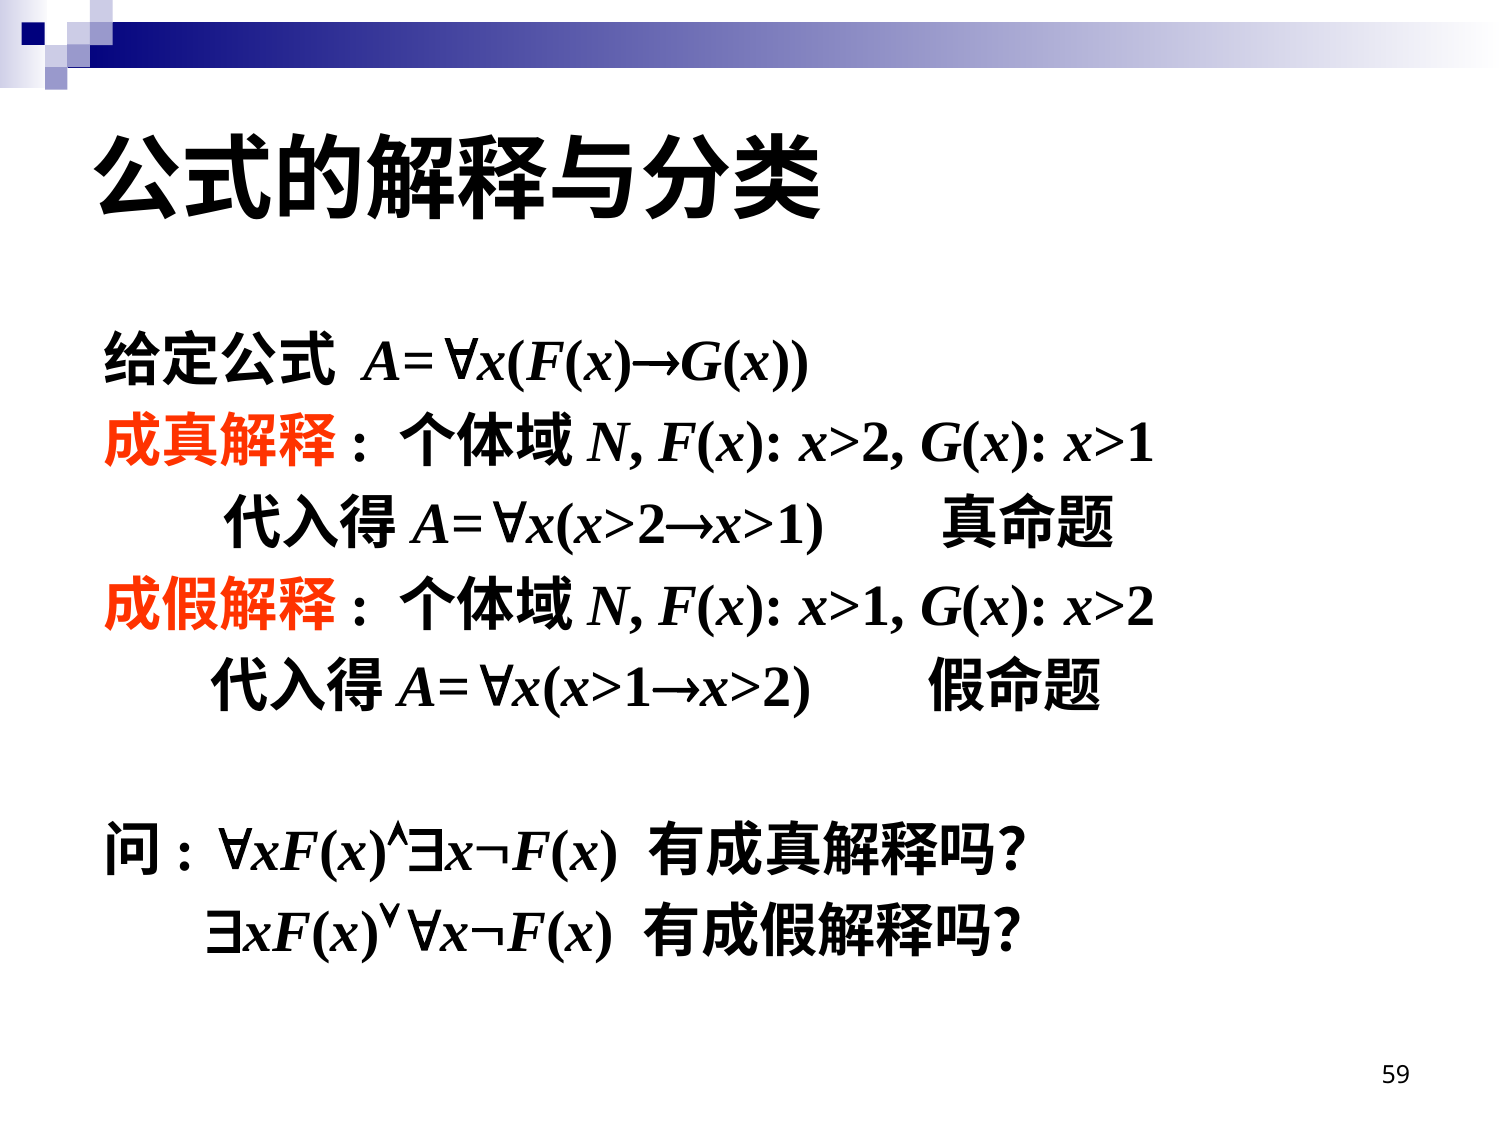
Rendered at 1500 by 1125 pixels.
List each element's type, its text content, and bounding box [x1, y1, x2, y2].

list 给定公式 A=x(F(x)G(x)) 成真解释: 个体域N, F(x): x>2, G(x): x>1 代入得A=x(x>2x>1) 真命题 成假解释: 个体域N, F(x): x>1, G(x): x>2 代入得A=x(x>1x>2) 假命题 问: xF(x)xF(x) 有成真解释吗？ xF(x)xF(x) 有成假解释吗？ [88, 314, 1439, 1000]
title 公式的解释与分类 [74, 74, 1426, 276]
text_box [1074, 1024, 1425, 1100]
